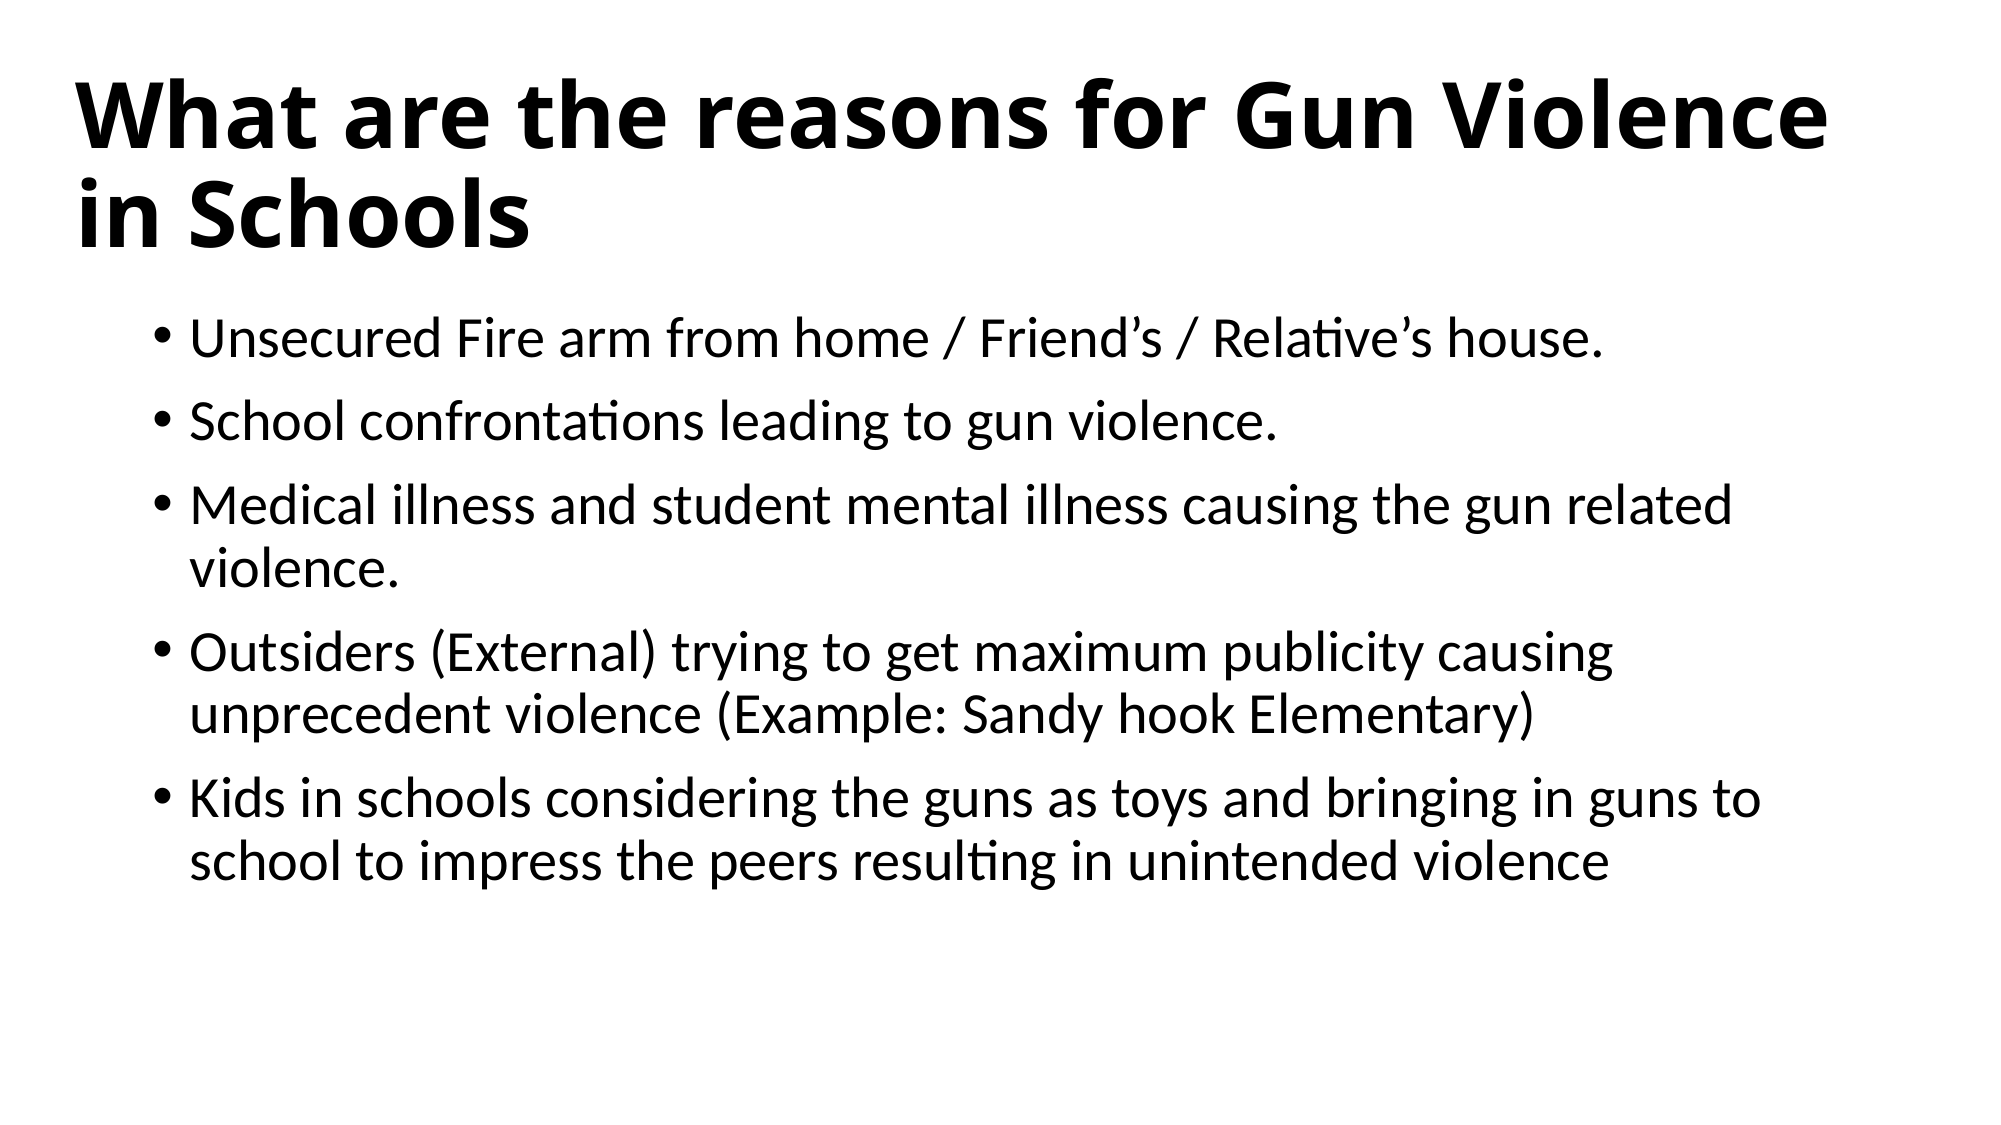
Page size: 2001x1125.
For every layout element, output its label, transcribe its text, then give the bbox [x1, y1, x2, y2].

list Unsecured Fire arm from home / Friend’s / Relative’s house. School confrontations leading to gun violence. Medical illness and student mental illness causing the gun related violence. Outsiders (External) trying to get maximum publicity causing unprecedent violence (Example: Sandy hook Elementary) Kids in schools considering the guns as toys and bringing in guns to school to impress the peers resulting in unintended violence [137, 299, 1863, 1014]
title What are the reasons for Gun Violence in Schools [60, 59, 1918, 278]
